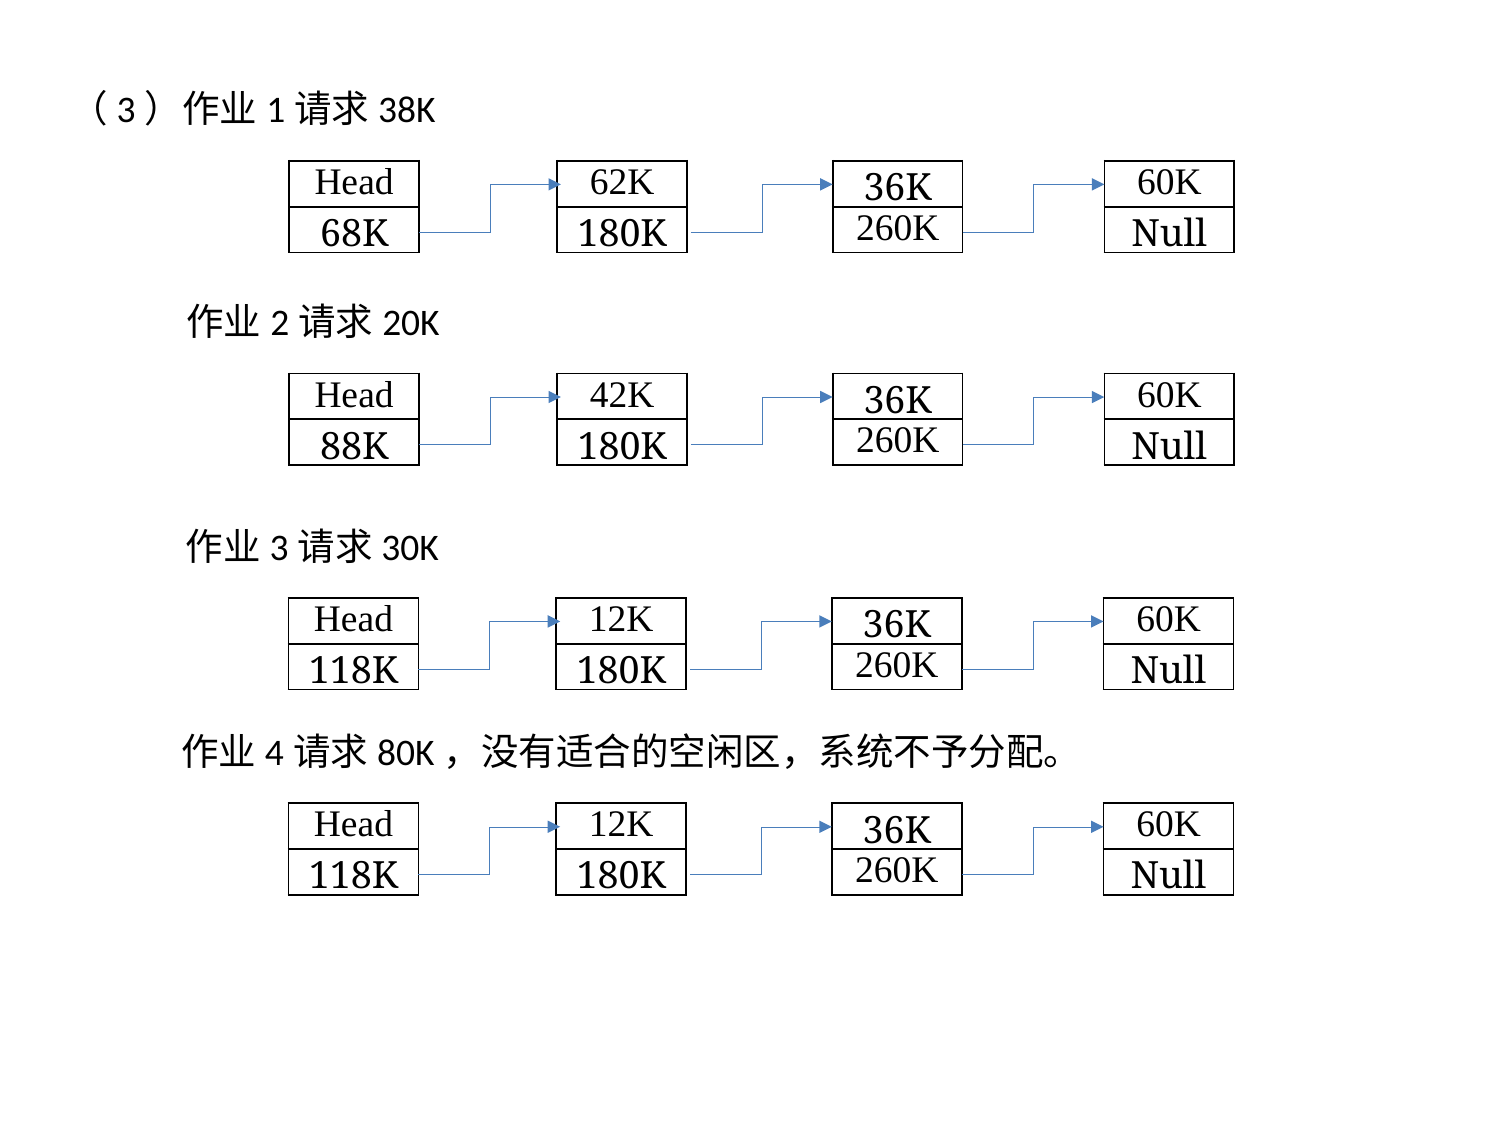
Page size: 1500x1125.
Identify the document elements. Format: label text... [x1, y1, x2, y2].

table_cell 260K [833, 850, 961, 894]
table_cell 88K [290, 420, 418, 464]
table_header Head [289, 804, 418, 848]
text_box [961, 615, 1104, 670]
table_header 60K [1104, 599, 1233, 643]
text_box 作业3请求30K [178, 515, 447, 575]
table_cell 118K [289, 645, 418, 689]
table_header 36K [833, 804, 961, 848]
text_box [690, 820, 832, 875]
table_header 42K [558, 374, 686, 418]
text_box [419, 178, 561, 233]
table_cell 180K [558, 420, 686, 464]
table_cell Null [1104, 850, 1233, 894]
table_cell 260K [834, 208, 962, 252]
table_header Head [289, 599, 418, 643]
table_header 62K [558, 162, 686, 206]
table_header 60K [1104, 804, 1233, 848]
table_cell 260K [834, 420, 962, 464]
table_cell 260K [833, 645, 961, 689]
text_box [962, 390, 1105, 445]
table_cell Null [1104, 645, 1233, 689]
table_cell 180K [557, 850, 685, 894]
table_cell 118K [289, 850, 418, 894]
table_cell 68K [290, 208, 418, 252]
table_cell 180K [557, 645, 685, 689]
table_header 36K [833, 599, 961, 643]
table_header 60K [1105, 162, 1233, 206]
table_cell 180K [558, 208, 686, 252]
table_header Head [290, 374, 418, 418]
text_box [690, 390, 833, 445]
table_header 12K [557, 599, 685, 643]
table_cell Null [1105, 208, 1233, 252]
table_header 36K [834, 374, 962, 418]
text_box [962, 178, 1105, 233]
text_box [961, 820, 1104, 875]
text_box [418, 615, 561, 670]
text_box （3）作业1请求38K [62, 78, 444, 138]
text_box 作业4请求80K，没有适合的空闲区，系统不予分配。 [173, 720, 1089, 781]
text_box [418, 820, 561, 875]
table_cell Null [1105, 420, 1233, 464]
text_box [690, 615, 832, 670]
table_header 12K [557, 804, 685, 848]
table_header Head [290, 162, 418, 206]
table_header 36K [834, 162, 962, 206]
text_box [419, 390, 561, 445]
text_box 作业2请求20K [178, 290, 448, 351]
text_box [690, 178, 833, 233]
table_header 60K [1105, 374, 1233, 418]
